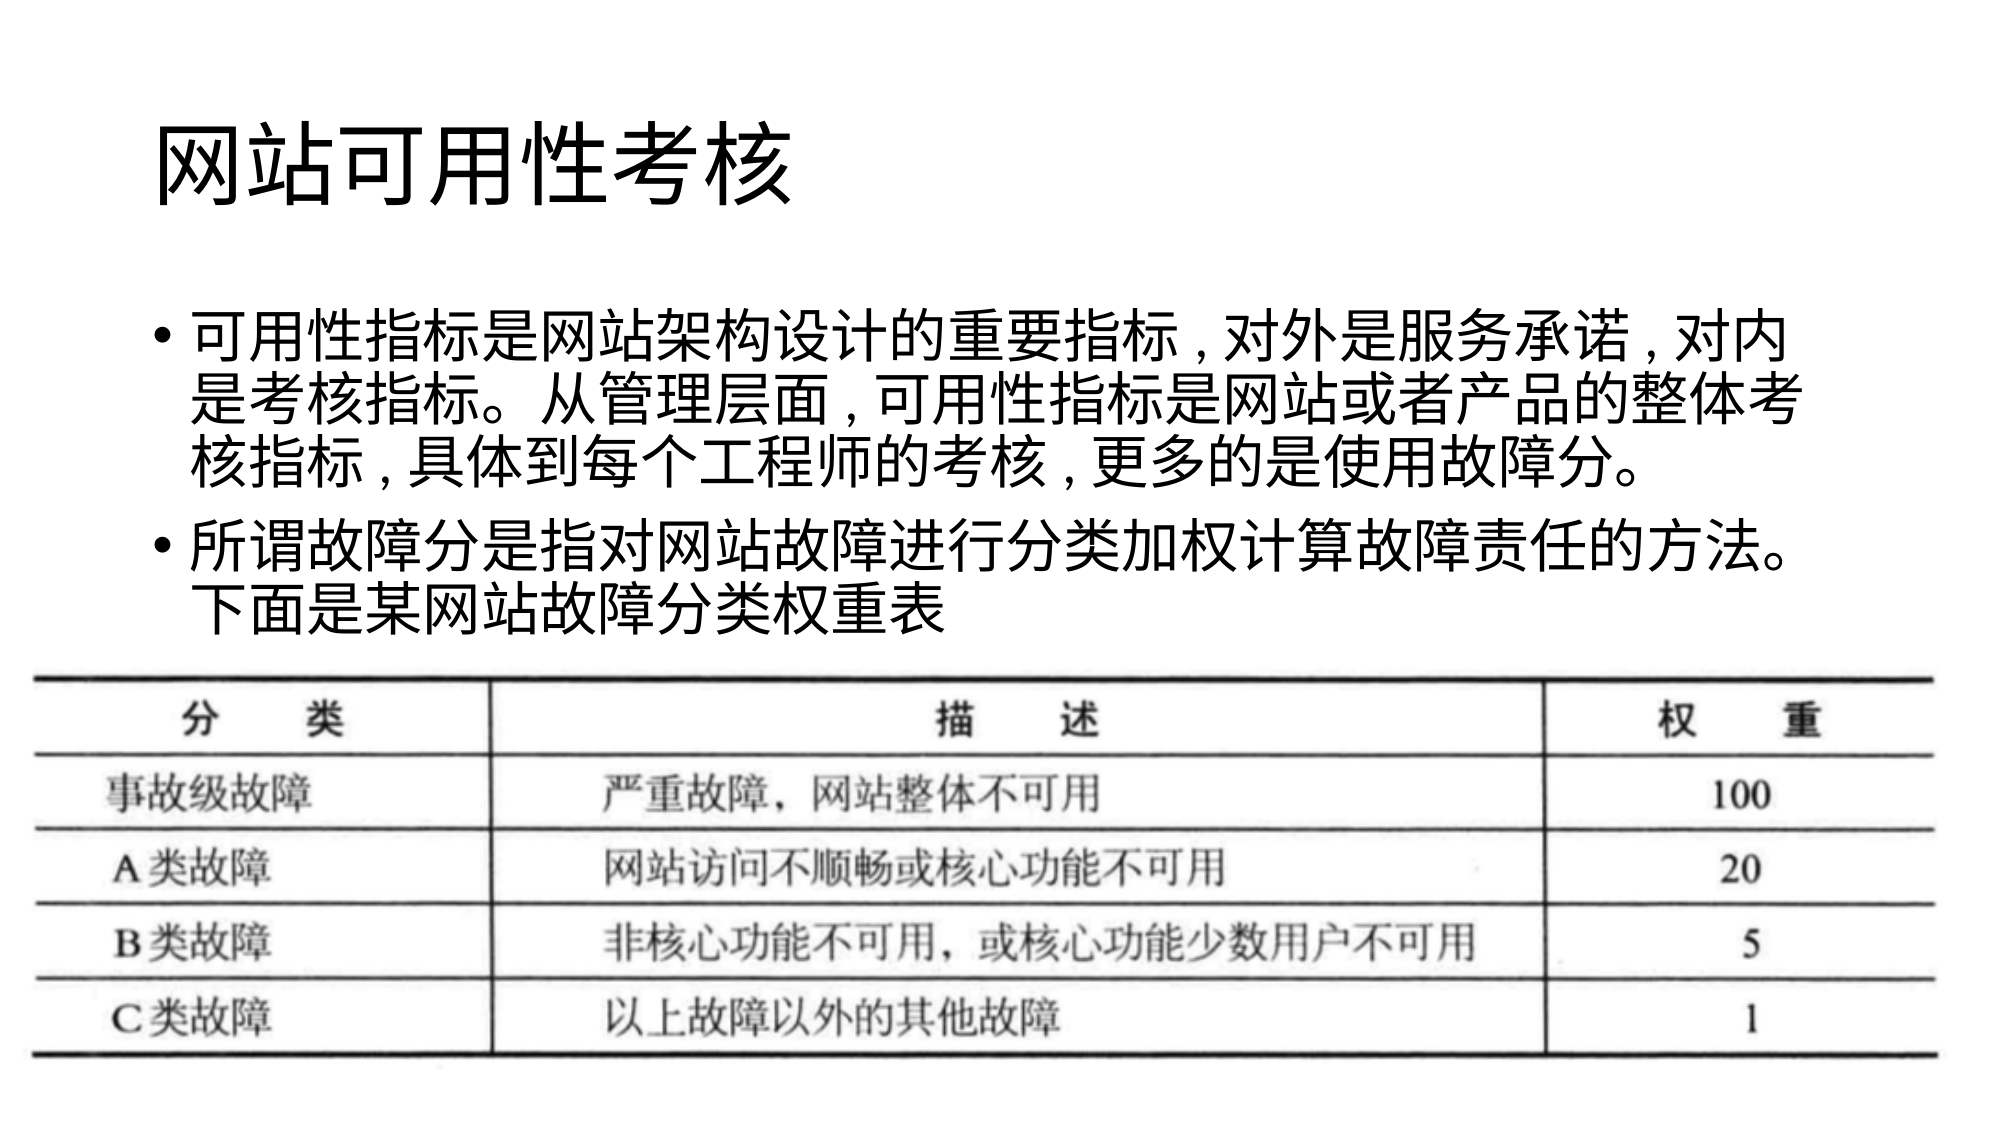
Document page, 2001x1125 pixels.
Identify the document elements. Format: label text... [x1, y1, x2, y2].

picture [0, 656, 2000, 1087]
list 可用性指标是网站架构设计的重要指标,对外是服务承诺,对内是考核指标。从管理层面,可用性指标是网站或者产品的整体考核指标,具体到每个工程师的考核,更多的是使用故障分。 所谓故障分是指对网站故障进行分类加权计算故障责任的方法。下面是某网站故障分类权重表 [137, 299, 1863, 656]
title 网站可用性考核 [137, 59, 1863, 278]
